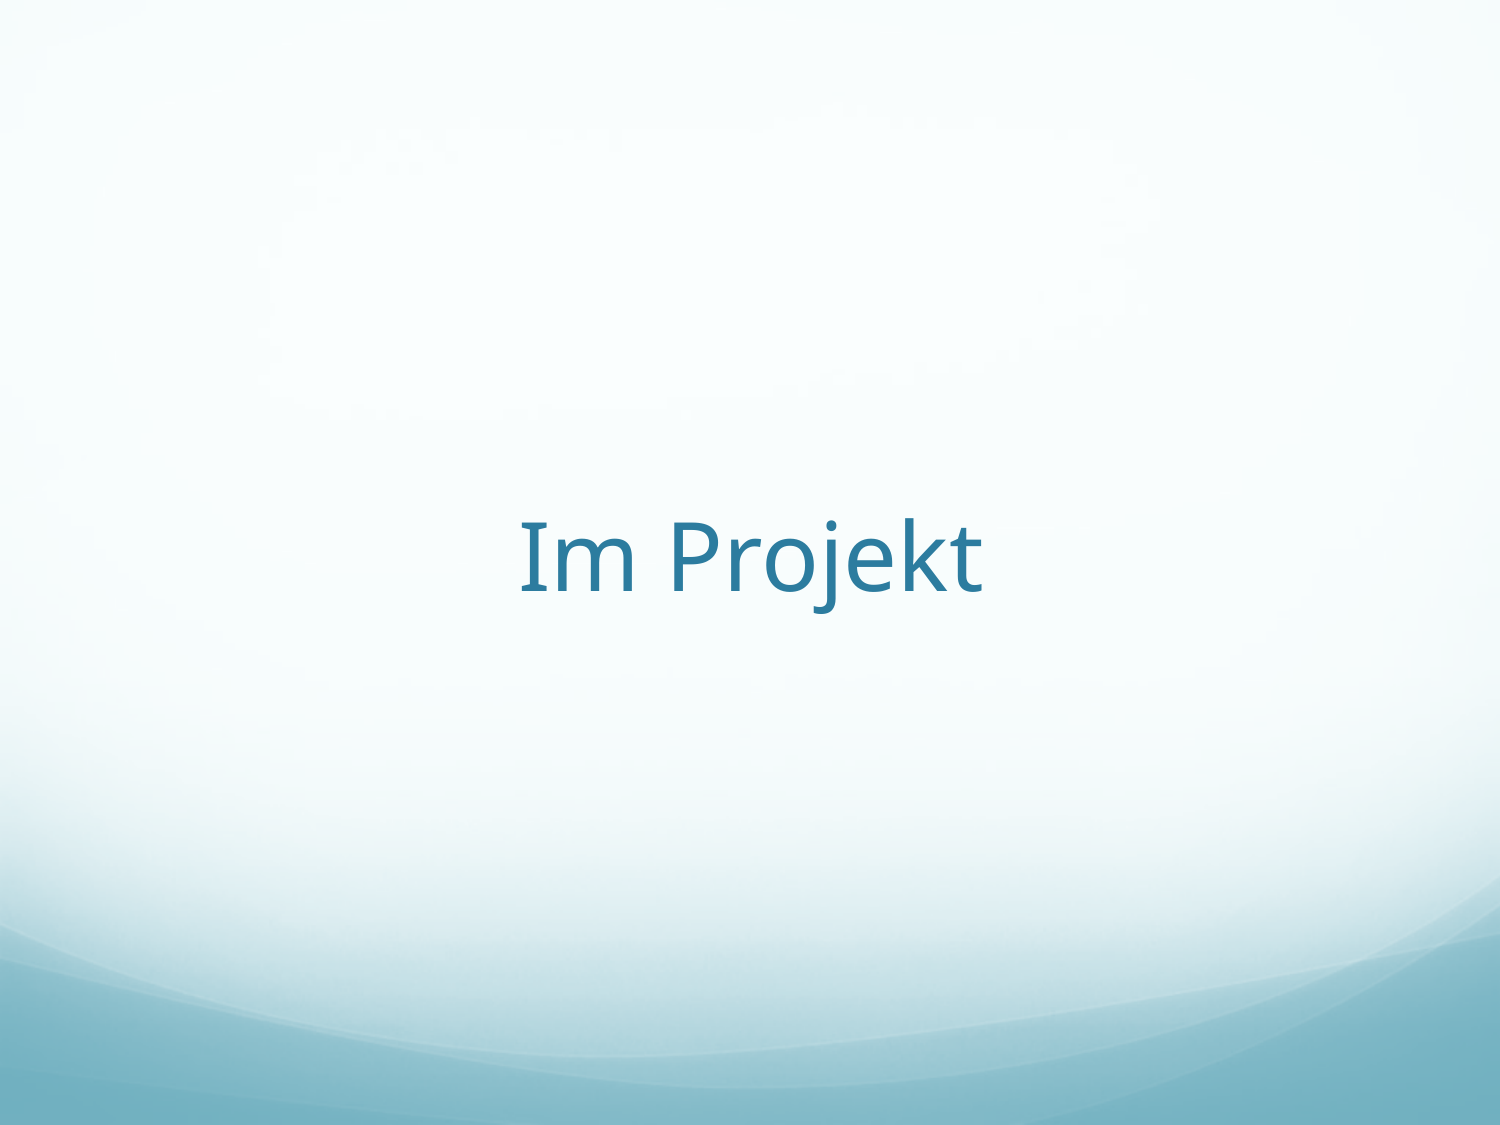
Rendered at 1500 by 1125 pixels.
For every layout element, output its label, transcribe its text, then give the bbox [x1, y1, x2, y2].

title Im Projekt [90, 394, 1412, 618]
